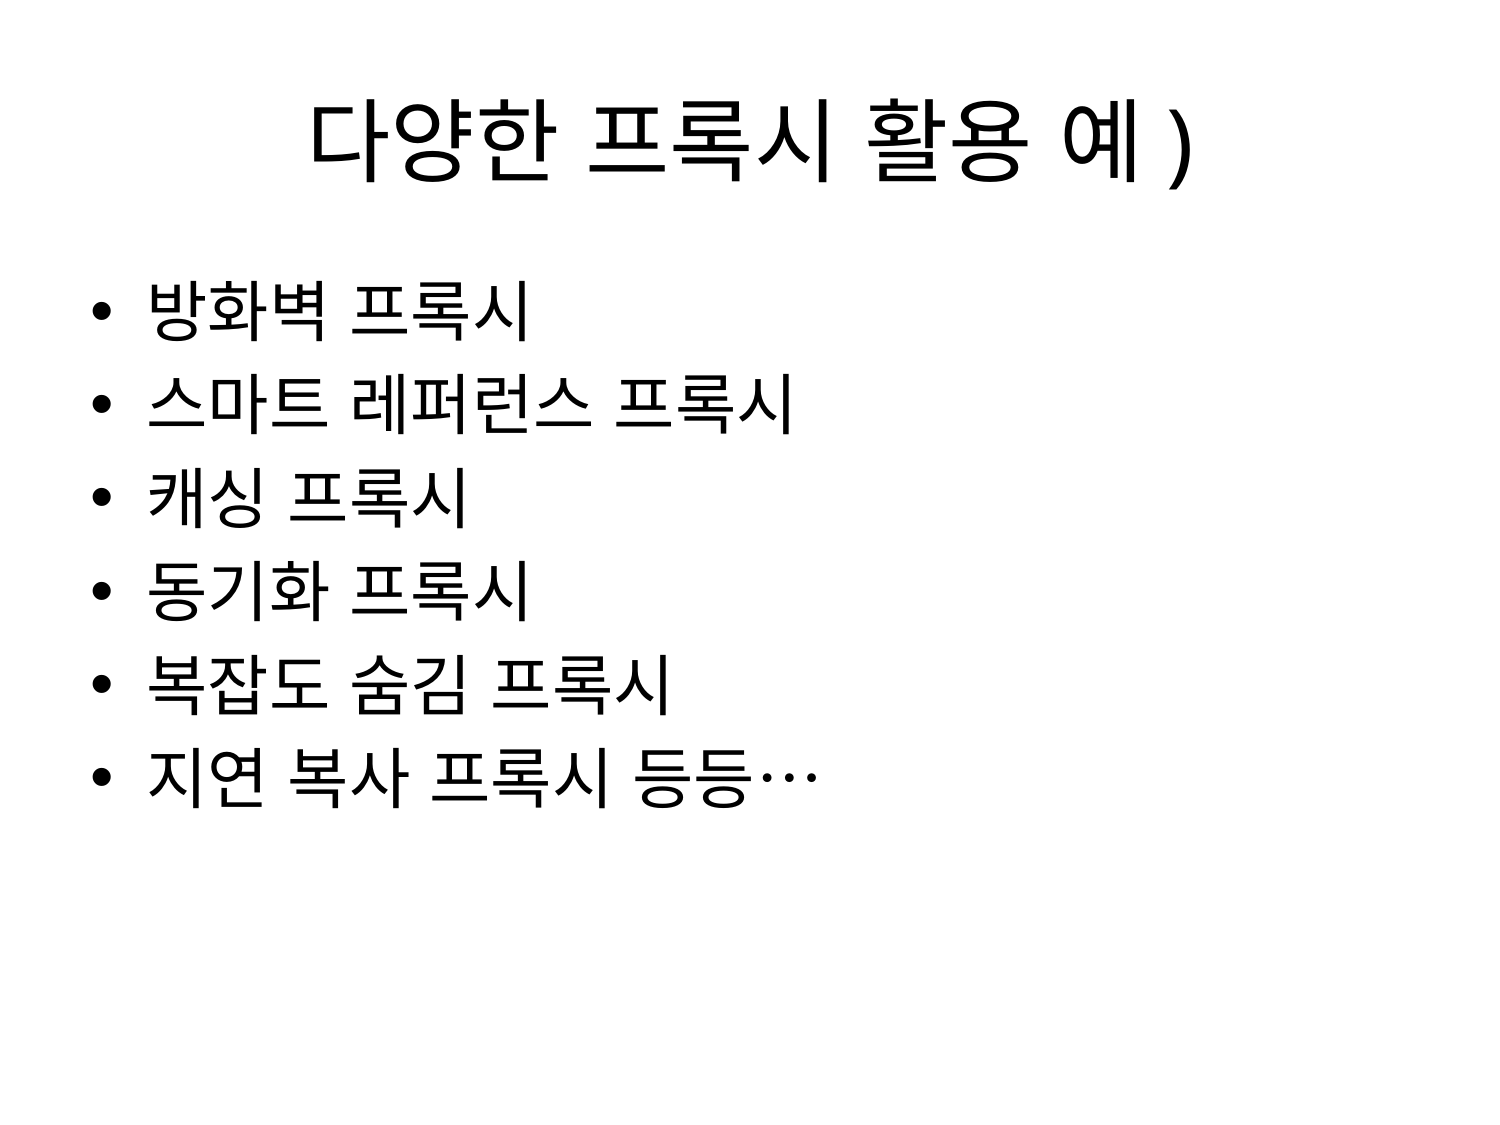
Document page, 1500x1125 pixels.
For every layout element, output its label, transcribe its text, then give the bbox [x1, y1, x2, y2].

list 방화벽 프록시 스마트 레퍼런스 프록시 캐싱 프록시 동기화 프록시 복잡도 숨김 프록시 지연 복사 프록시 등등… [75, 262, 1425, 1005]
title 다양한 프록시 활용 예) [75, 45, 1425, 233]
